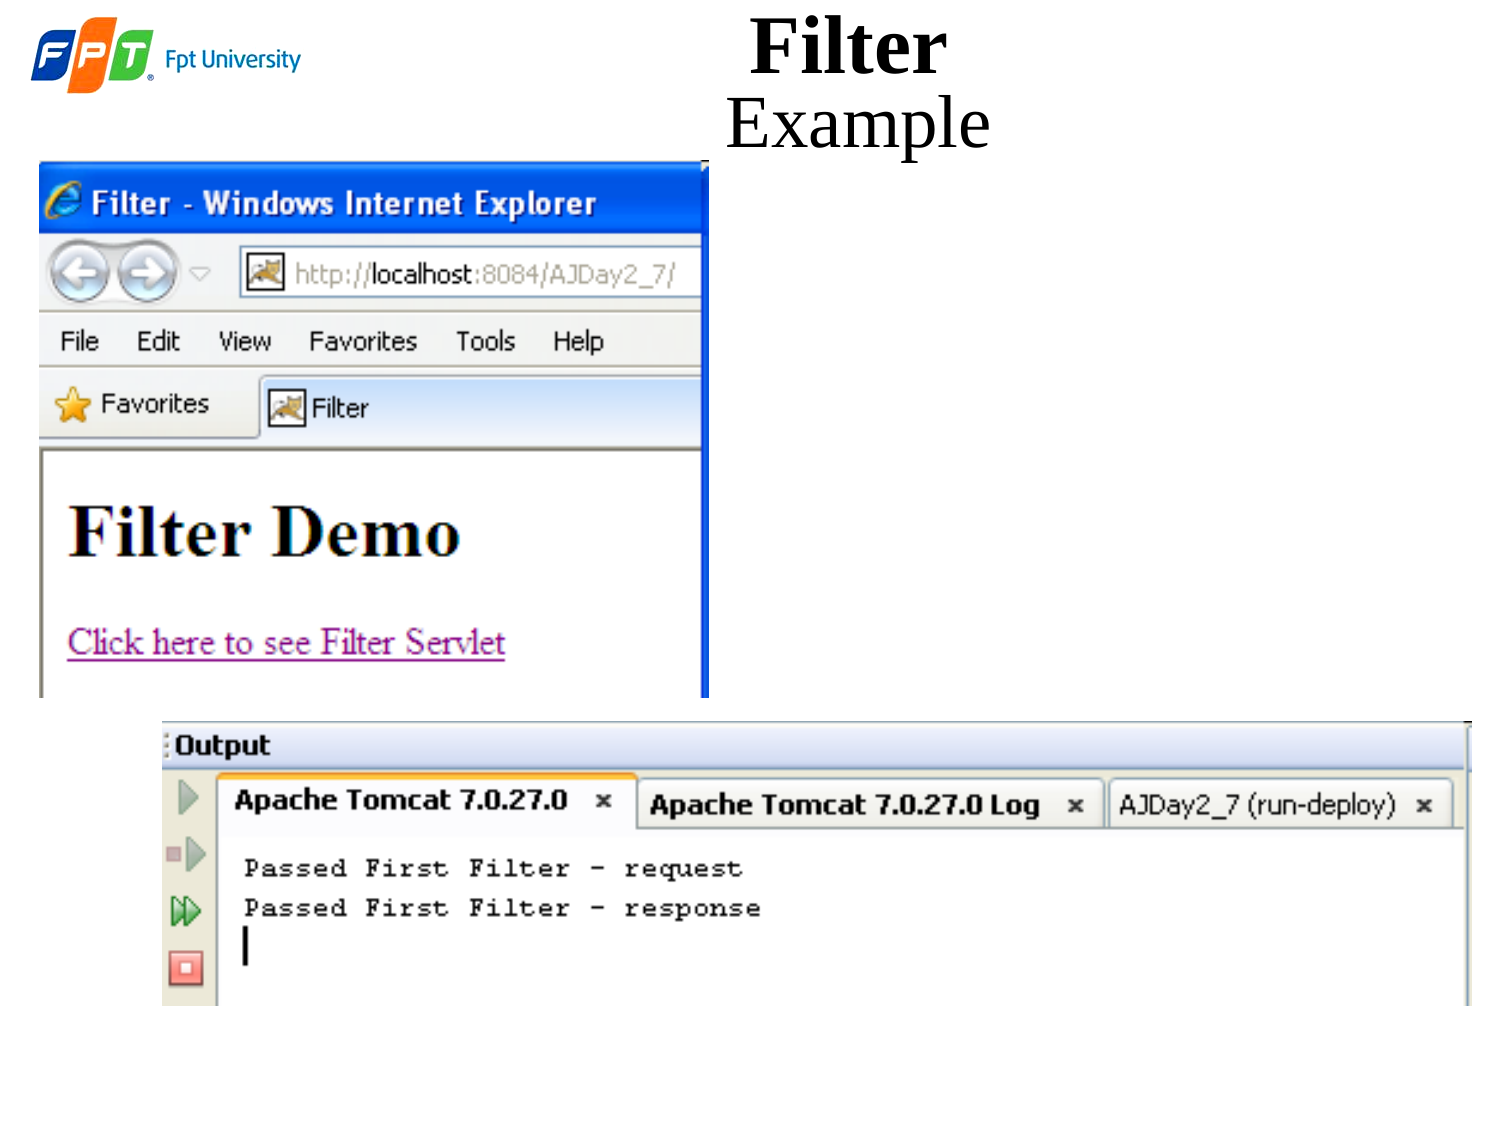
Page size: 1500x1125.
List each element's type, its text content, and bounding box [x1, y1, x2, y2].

picture [0, 0, 217, 122]
picture [39, 160, 709, 698]
picture [162, 721, 1473, 1006]
title Filter Example [217, 0, 1500, 173]
